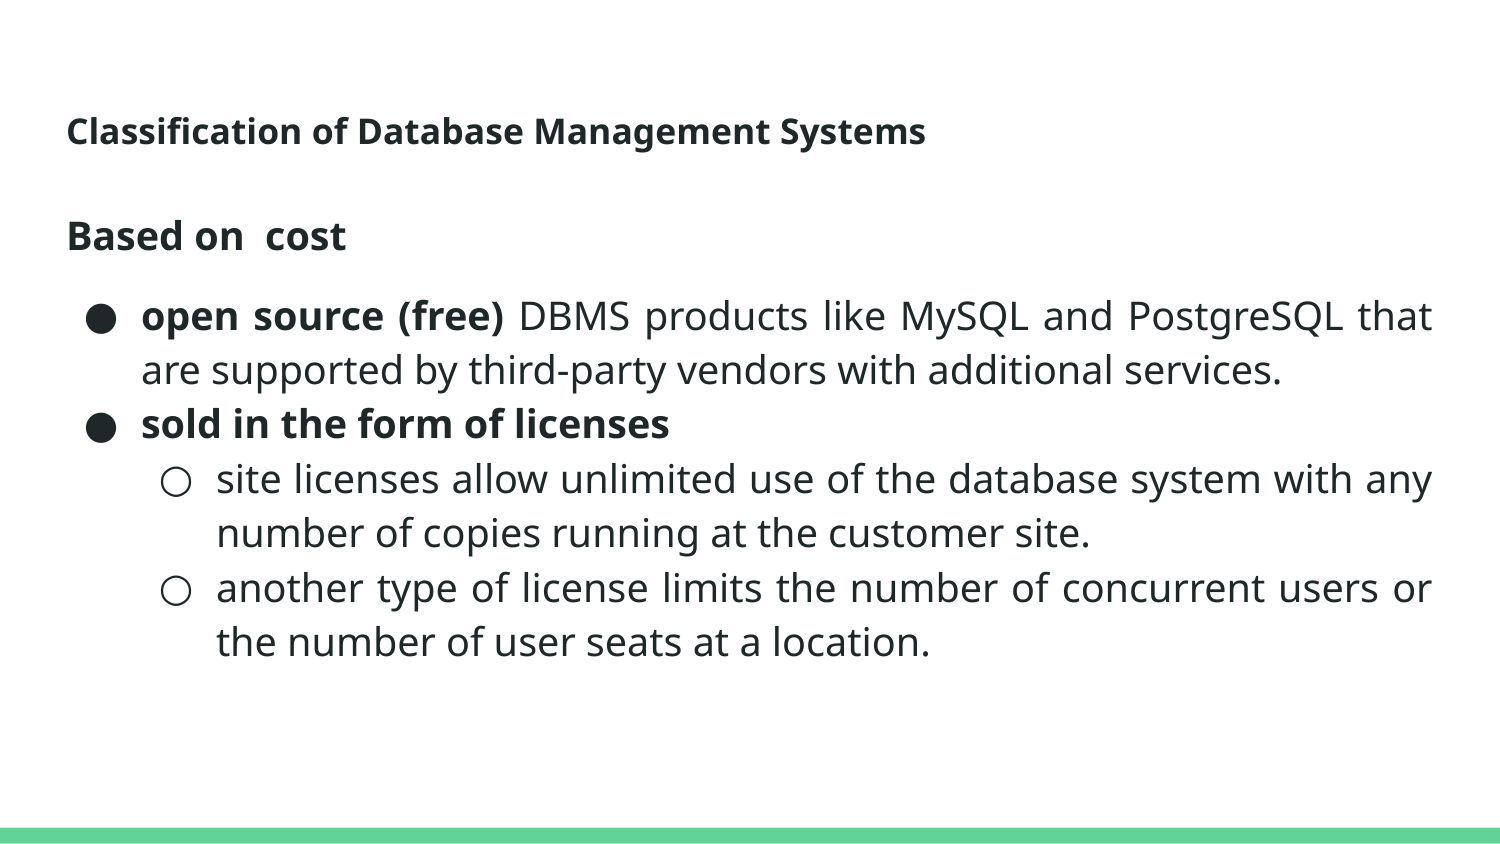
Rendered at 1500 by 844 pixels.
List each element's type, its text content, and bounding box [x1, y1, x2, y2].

list Based on cost open source (free) DBMS products like MySQL and PostgreSQL that are supported by third-party vendors with additional services. sold in the form of licenses site licenses allow unlimited use of the database system with any number of copies running at the customer site. another type of license limits the number of concurrent users or the number of user seats at a location. [51, 189, 1449, 750]
title Classification of Database Management Systems [51, 72, 1449, 167]
